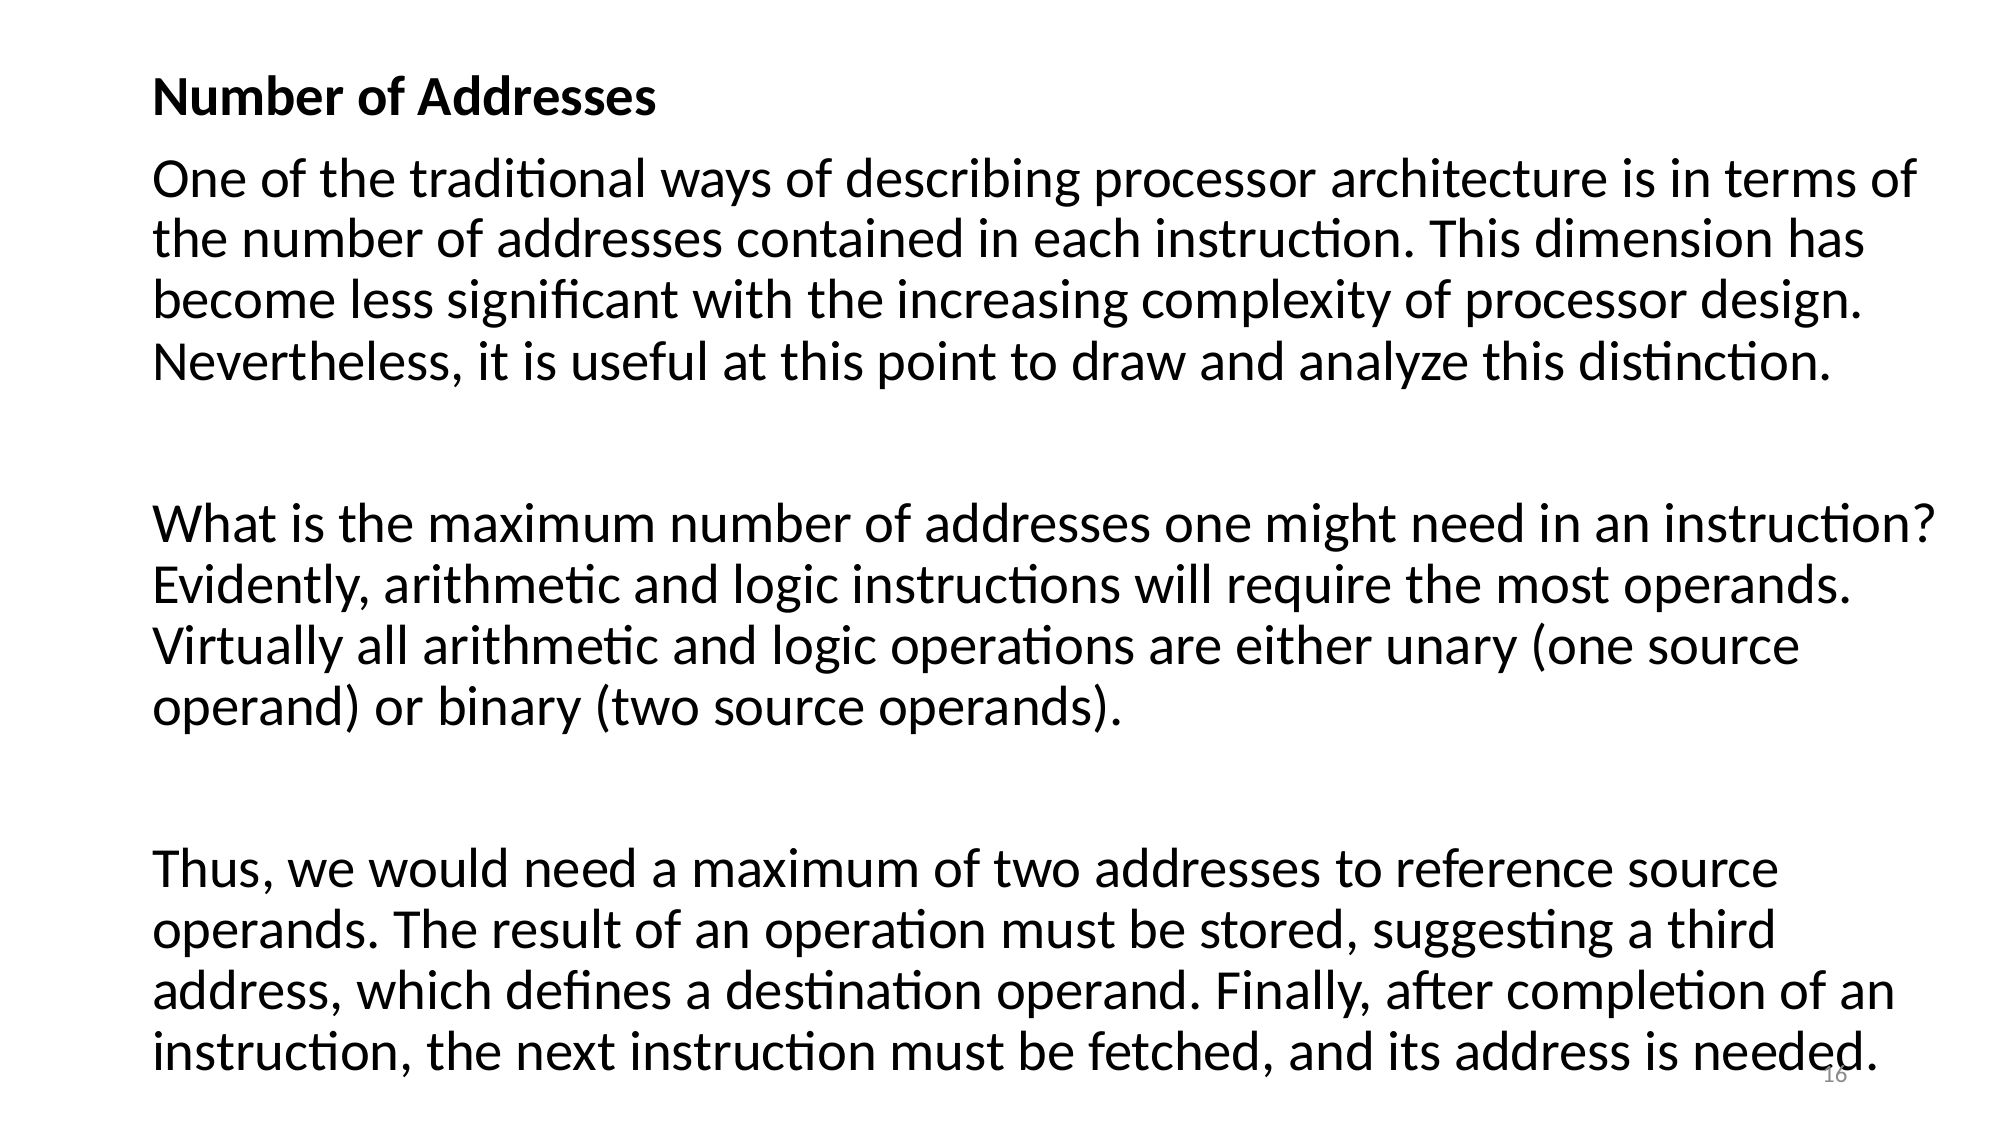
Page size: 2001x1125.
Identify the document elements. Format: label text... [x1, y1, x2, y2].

text_box Number of Addresses One of the traditional ways of describing processor architecture is in terms of the number of addresses contained in each instruction. This dimension has become less significant with the increasing complexity of processor design. Nevertheless, it is useful at this point to draw and analyze this distinction. What is the maximum number of addresses one might need in an instruction? Evidently, arithmetic and logic instructions will require the most operands. Virtually all arithmetic and logic operations are either unary (one source operand) or binary (two source operands). Thus, we would need a maximum of two addresses to reference source operands. The result of an operation must be stored, suggesting a third address, which defines a destination operand. Finally, after completion of an instruction, the next instruction must be fetched, and its address is needed. [137, 59, 1974, 1103]
text_box 16 [1412, 1042, 1863, 1103]
